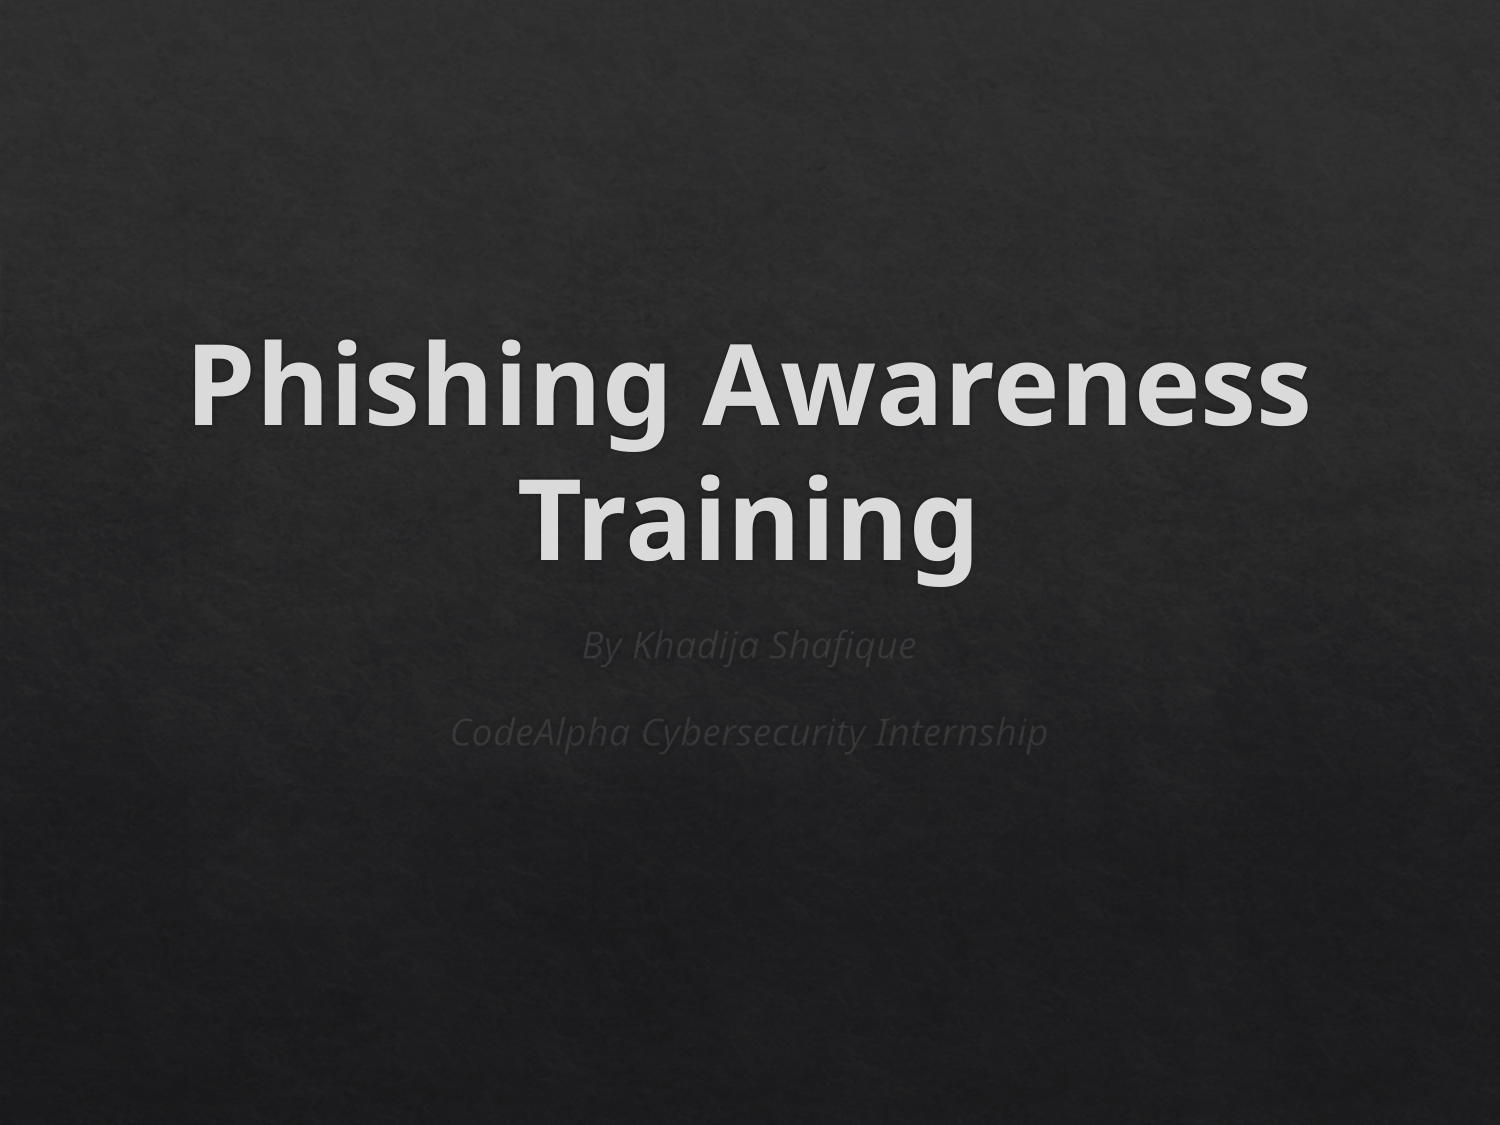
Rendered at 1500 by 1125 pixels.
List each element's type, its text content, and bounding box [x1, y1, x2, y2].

subtitle By Khadija Shafique CodeAlpha Cybersecurity Internship [168, 590, 1331, 763]
title Phishing Awareness Training [168, 290, 1331, 587]
